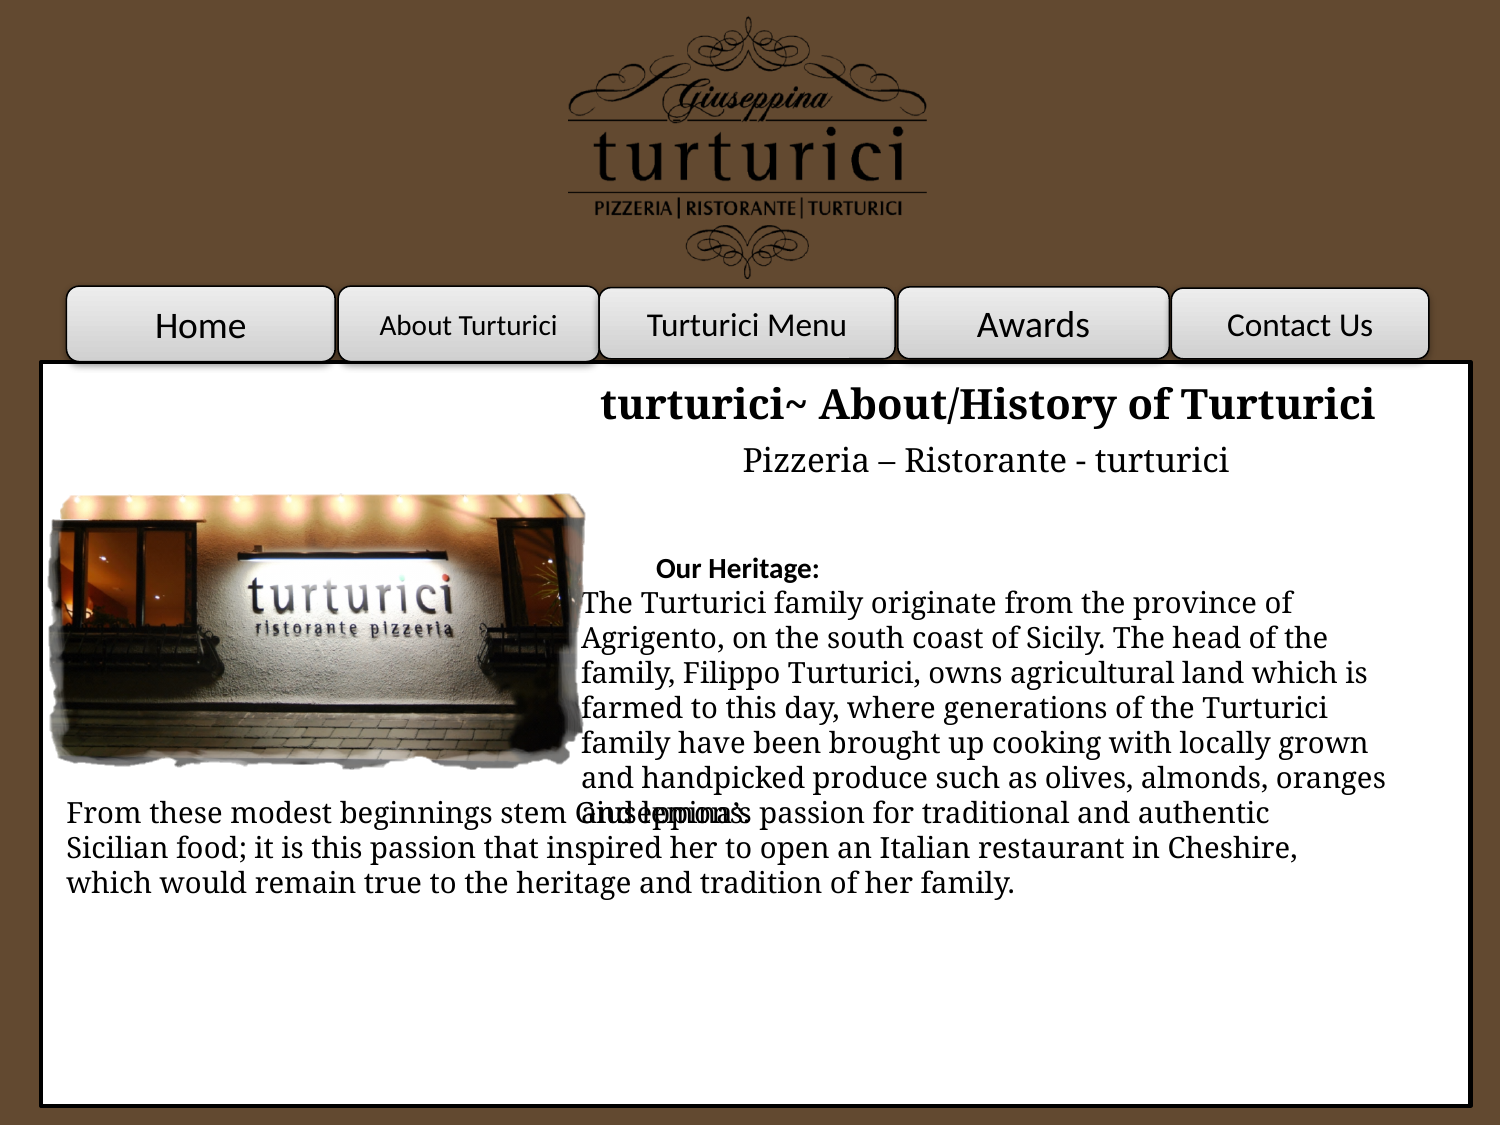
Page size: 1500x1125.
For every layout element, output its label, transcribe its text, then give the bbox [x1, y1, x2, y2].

text_box [39, 360, 1473, 1108]
text_box Contact Us [1170, 287, 1430, 360]
text_box From these modest beginnings stem Giuseppina’s passion for traditional and authentic Sicilian food; it is this passion that inspired her to open an Italian restaurant in Cheshire, which would remain true to the heritage and tradition of her family. [51, 786, 1388, 907]
text_box Home [65, 285, 335, 363]
text_box turturici~ About/History of Turturici [585, 370, 1471, 486]
text_box Pizzeria – Ristorante - turturici [727, 431, 1366, 487]
text_box Our Heritage: The Turturici family originate from the province of Agrigento, on the south coast of Sicily. The head of the family, Filippo Turturici, owns agricultural land which is farmed to this day, where generations of the Turturici family have been brought up cooking with locally grown and handpicked produce such as olives, almonds, oranges and lemons. [595, 541, 1427, 907]
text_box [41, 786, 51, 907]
picture [31, 467, 600, 778]
text_box Awards [896, 286, 1168, 360]
text_box About Turturici [337, 285, 598, 363]
text_box Turturici Menu [598, 287, 894, 360]
picture [567, 14, 927, 279]
